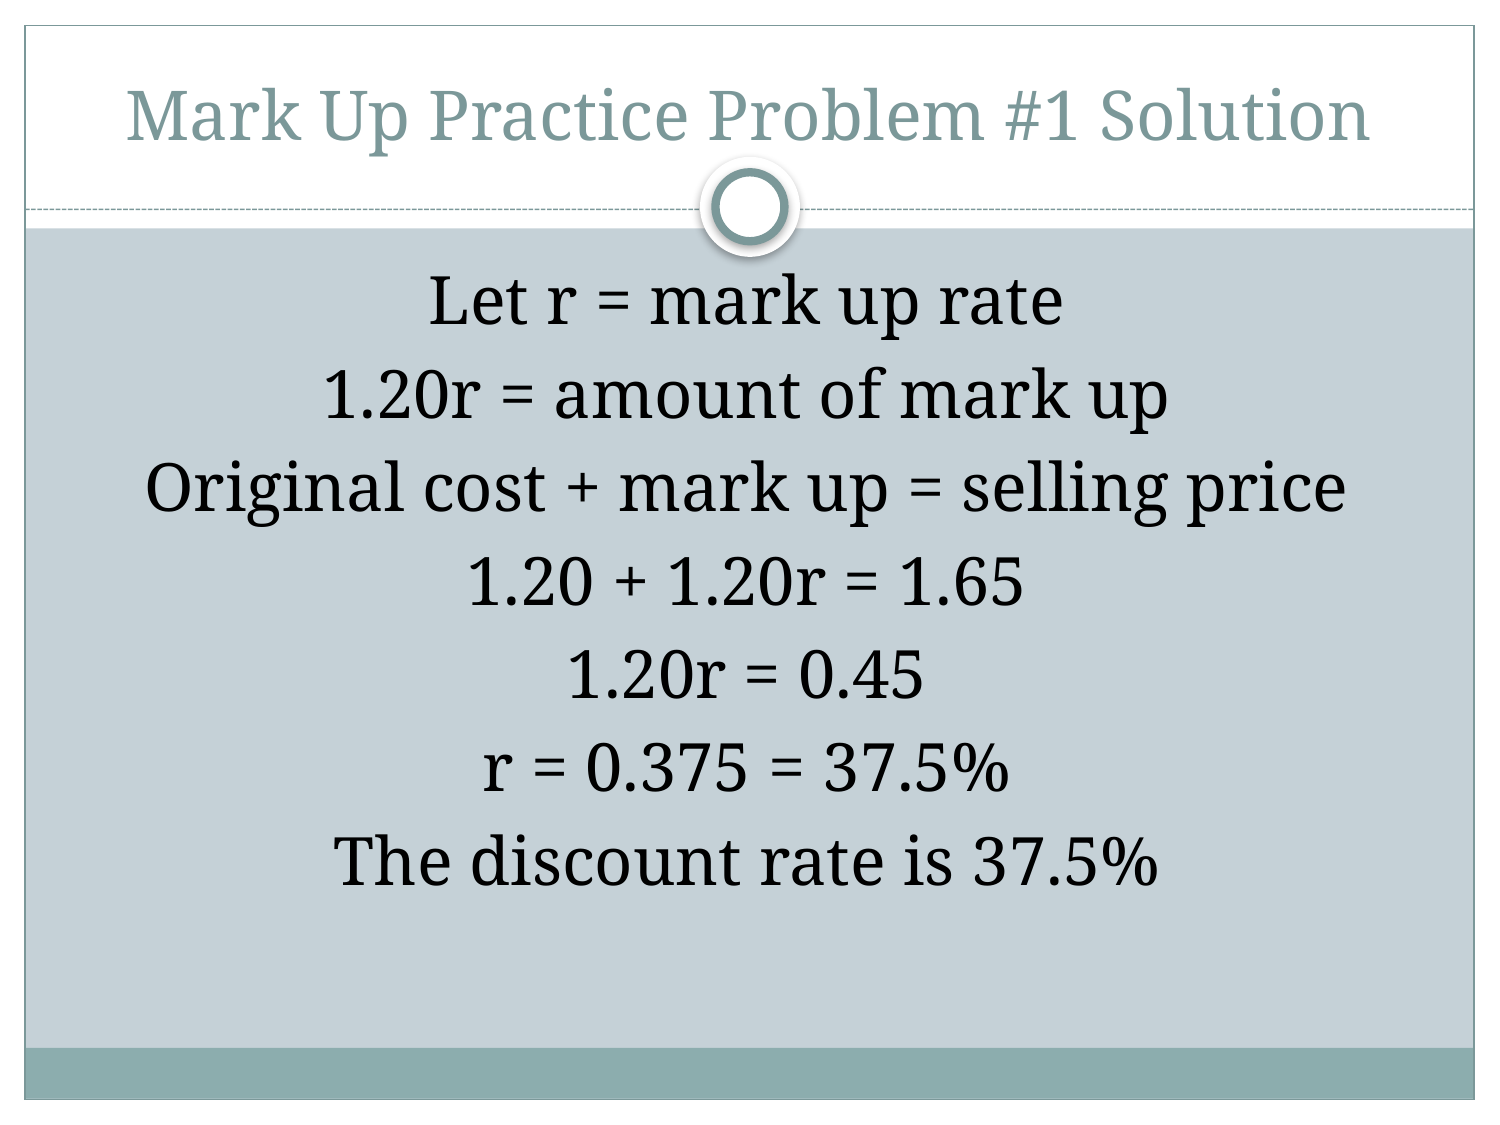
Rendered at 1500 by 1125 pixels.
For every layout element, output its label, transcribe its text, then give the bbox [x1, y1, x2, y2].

title Mark Up Practice Problem #1 Solution [49, 37, 1450, 162]
list Let r = mark up rate 1.20r = amount of mark up Original cost + mark up = selling price 1.20 + 1.20r = 1.65 1.20r = 0.45 r = 0.375 = 37.5% The discount rate is 37.5% [49, 250, 1445, 1001]
